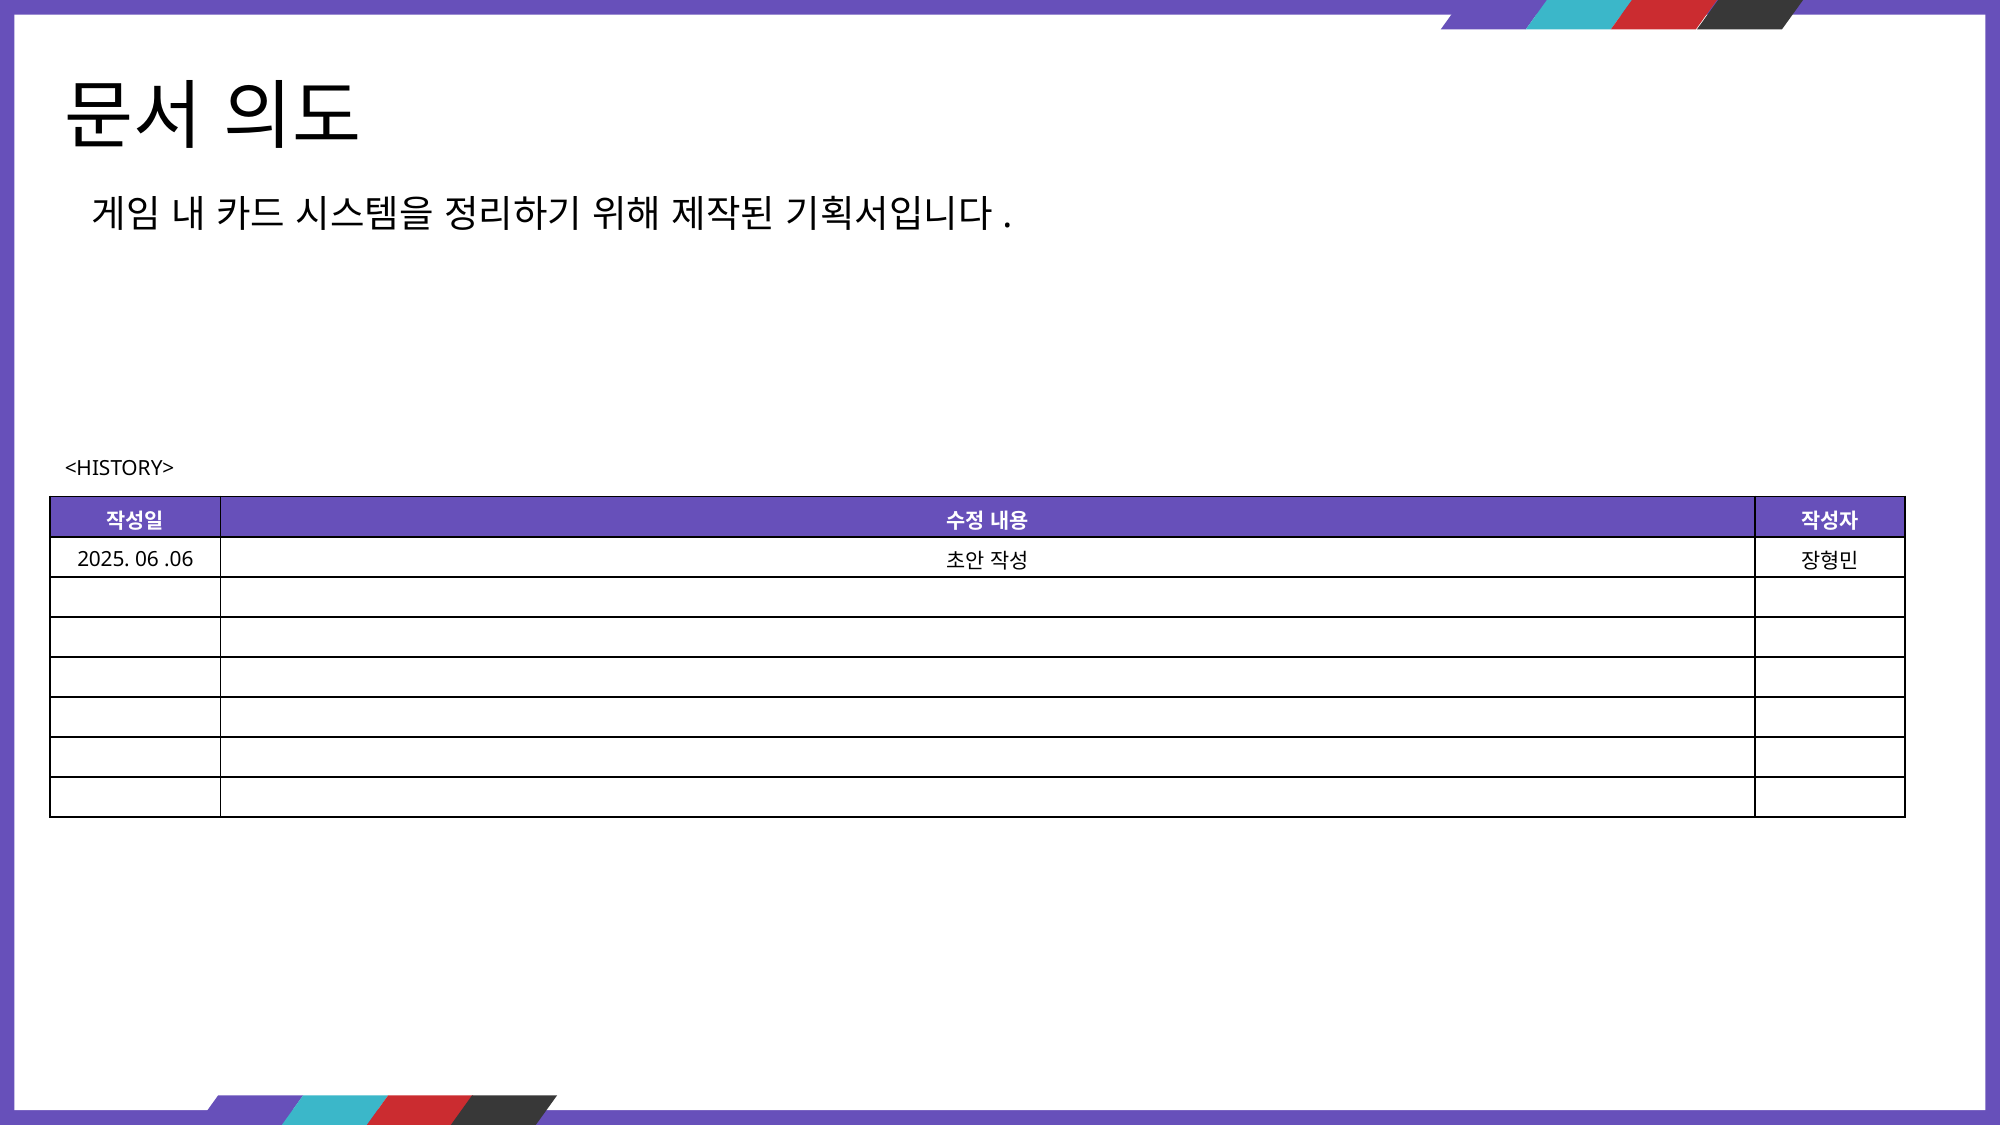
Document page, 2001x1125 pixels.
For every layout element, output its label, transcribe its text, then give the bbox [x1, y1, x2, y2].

table_header 작성자 [1756, 497, 1904, 536]
table_header 수정 내용 [221, 497, 1754, 536]
table_cell [51, 618, 220, 656]
text_box <HISTORY> [49, 447, 200, 488]
table_cell [221, 738, 1754, 776]
table_cell [221, 578, 1754, 616]
table_cell [1756, 618, 1904, 656]
table_cell [1756, 578, 1904, 616]
table_cell [51, 738, 220, 776]
table_cell [221, 618, 1754, 656]
table_cell [1756, 658, 1904, 696]
table_cell [51, 578, 220, 616]
text_box 문서 의도 [49, 60, 1015, 165]
table_cell [1756, 778, 1904, 816]
table_cell [1756, 698, 1904, 736]
table_cell 초안 작성 [221, 538, 1754, 576]
text_box 게임 내 카드 시스템을 정리하기 위해 제작된 기획서입니다. [77, 182, 1906, 243]
table_cell [1756, 738, 1904, 776]
table_cell [221, 658, 1754, 696]
table_cell [51, 658, 220, 696]
table_cell [221, 698, 1754, 736]
table_cell [51, 778, 220, 816]
table_cell 장형민 [1756, 538, 1904, 576]
table_cell 2025. 06 .06 [51, 538, 220, 576]
table_cell [51, 698, 220, 736]
table_cell [221, 778, 1754, 816]
table_header 작성일 [51, 497, 220, 536]
